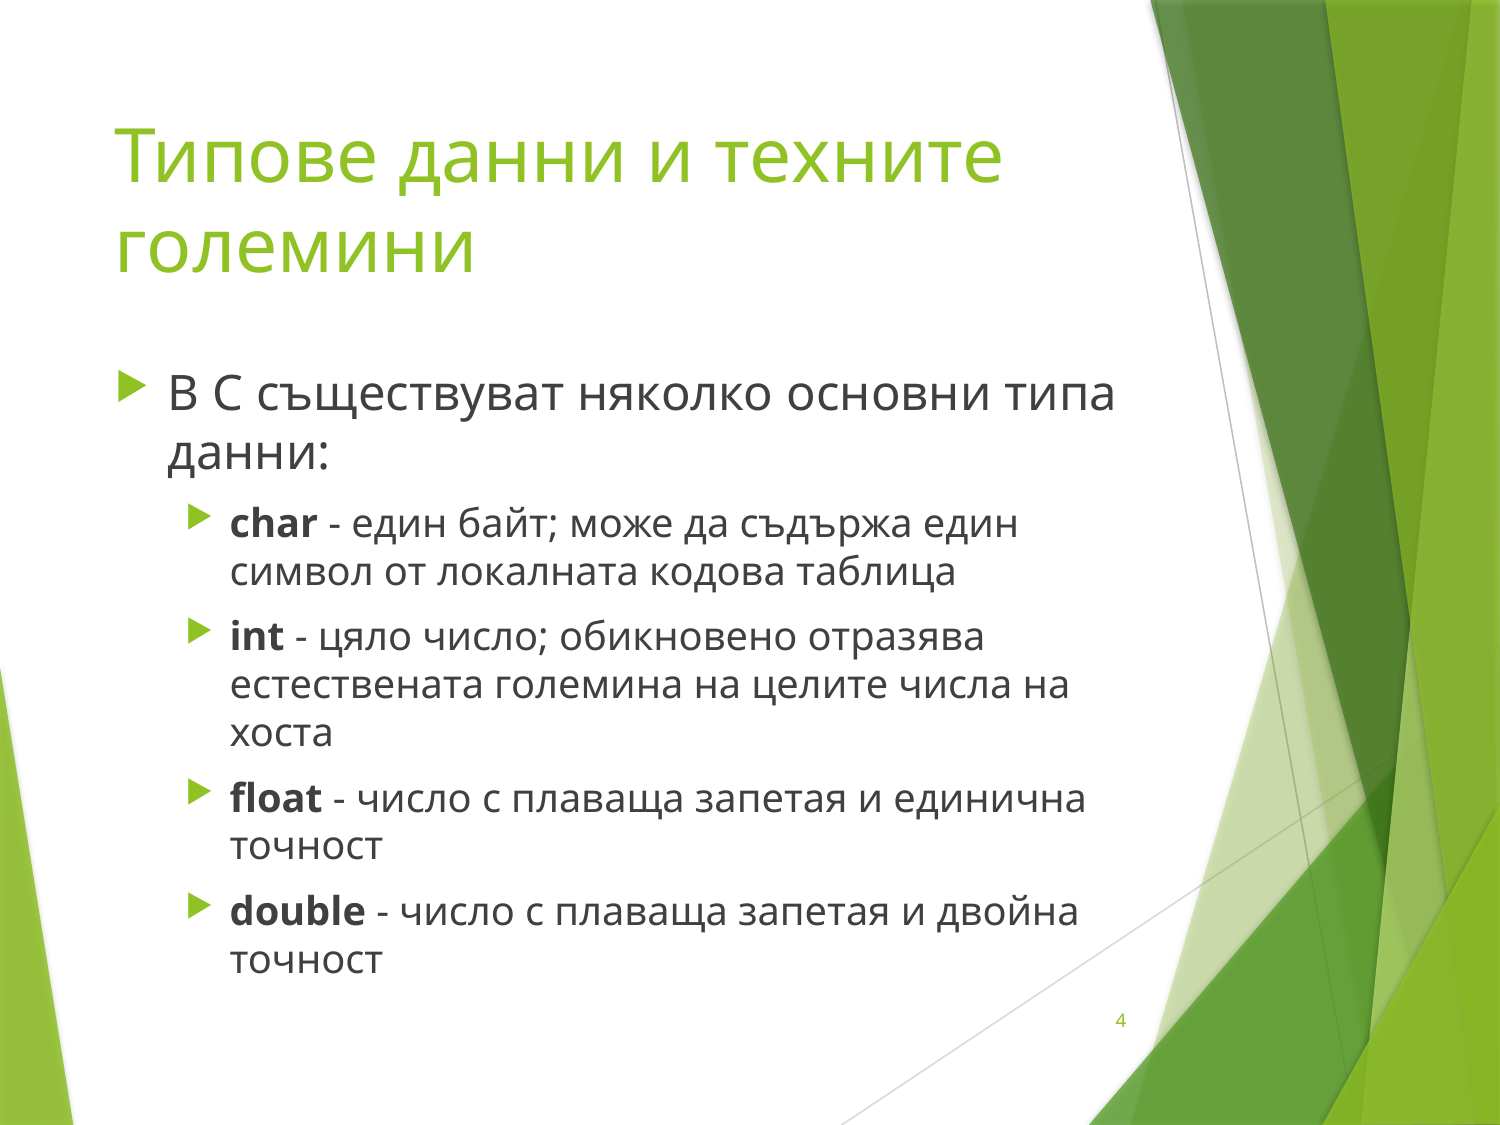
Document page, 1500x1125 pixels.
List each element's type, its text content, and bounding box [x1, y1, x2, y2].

slide_number 4 [1057, 991, 1142, 1051]
slide_number [886, 991, 999, 1051]
list В С съществуват няколко основни типа данни: char - един байт; може да съдържа един символ от локалната кодова таблица int - цяло число; обикновено отразява естествената големина на целите числа на хоста float - число с плаваща запетая и единична точност double - число с плаваща запетая и двойна точност [99, 354, 1142, 992]
title Типове данни и техните големини [99, 99, 1142, 317]
